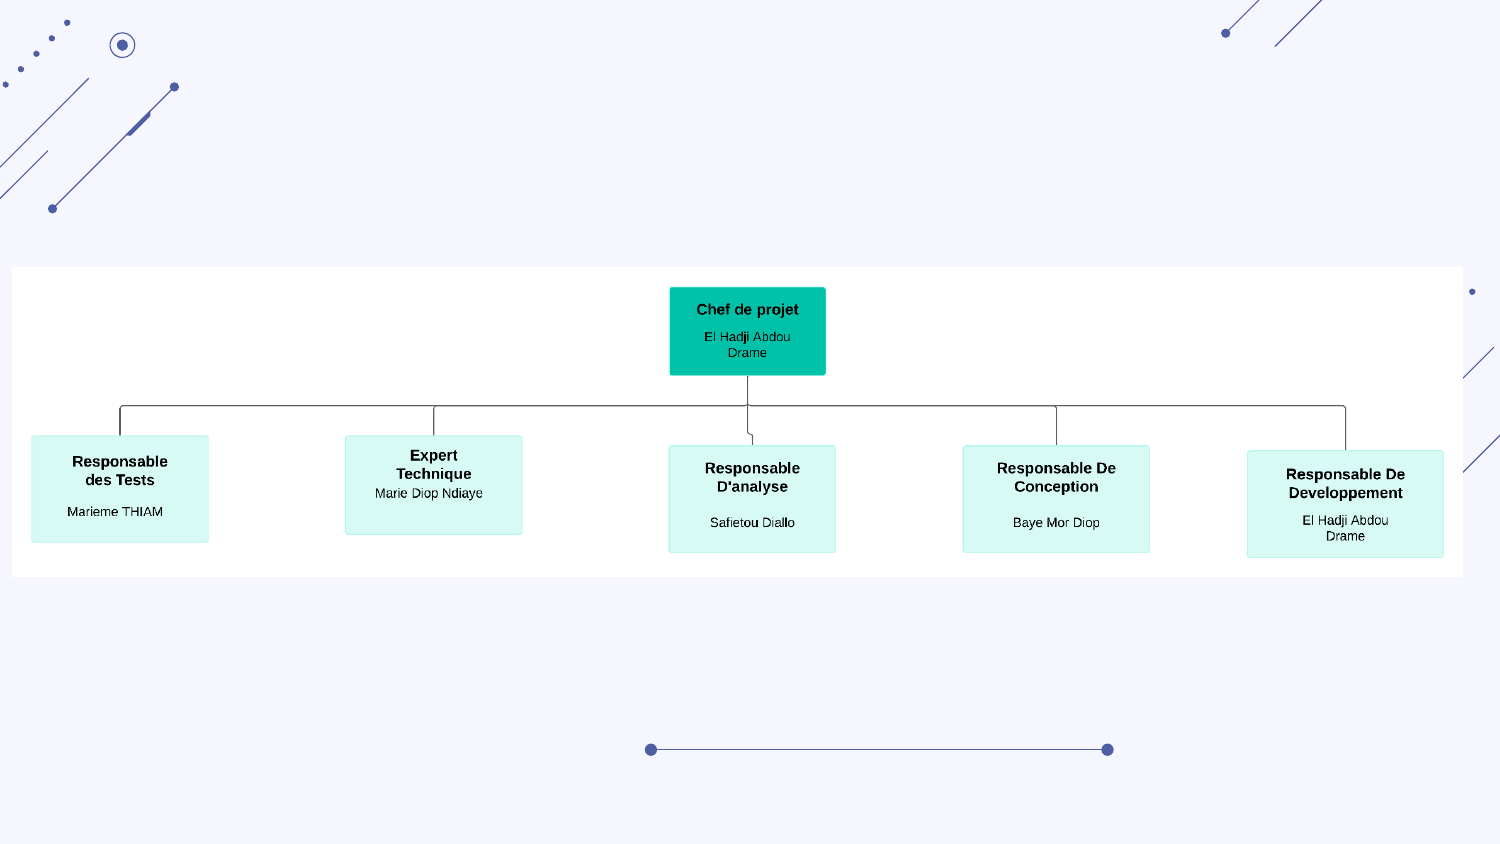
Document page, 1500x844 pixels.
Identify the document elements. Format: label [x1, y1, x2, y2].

picture [11, 267, 1463, 577]
